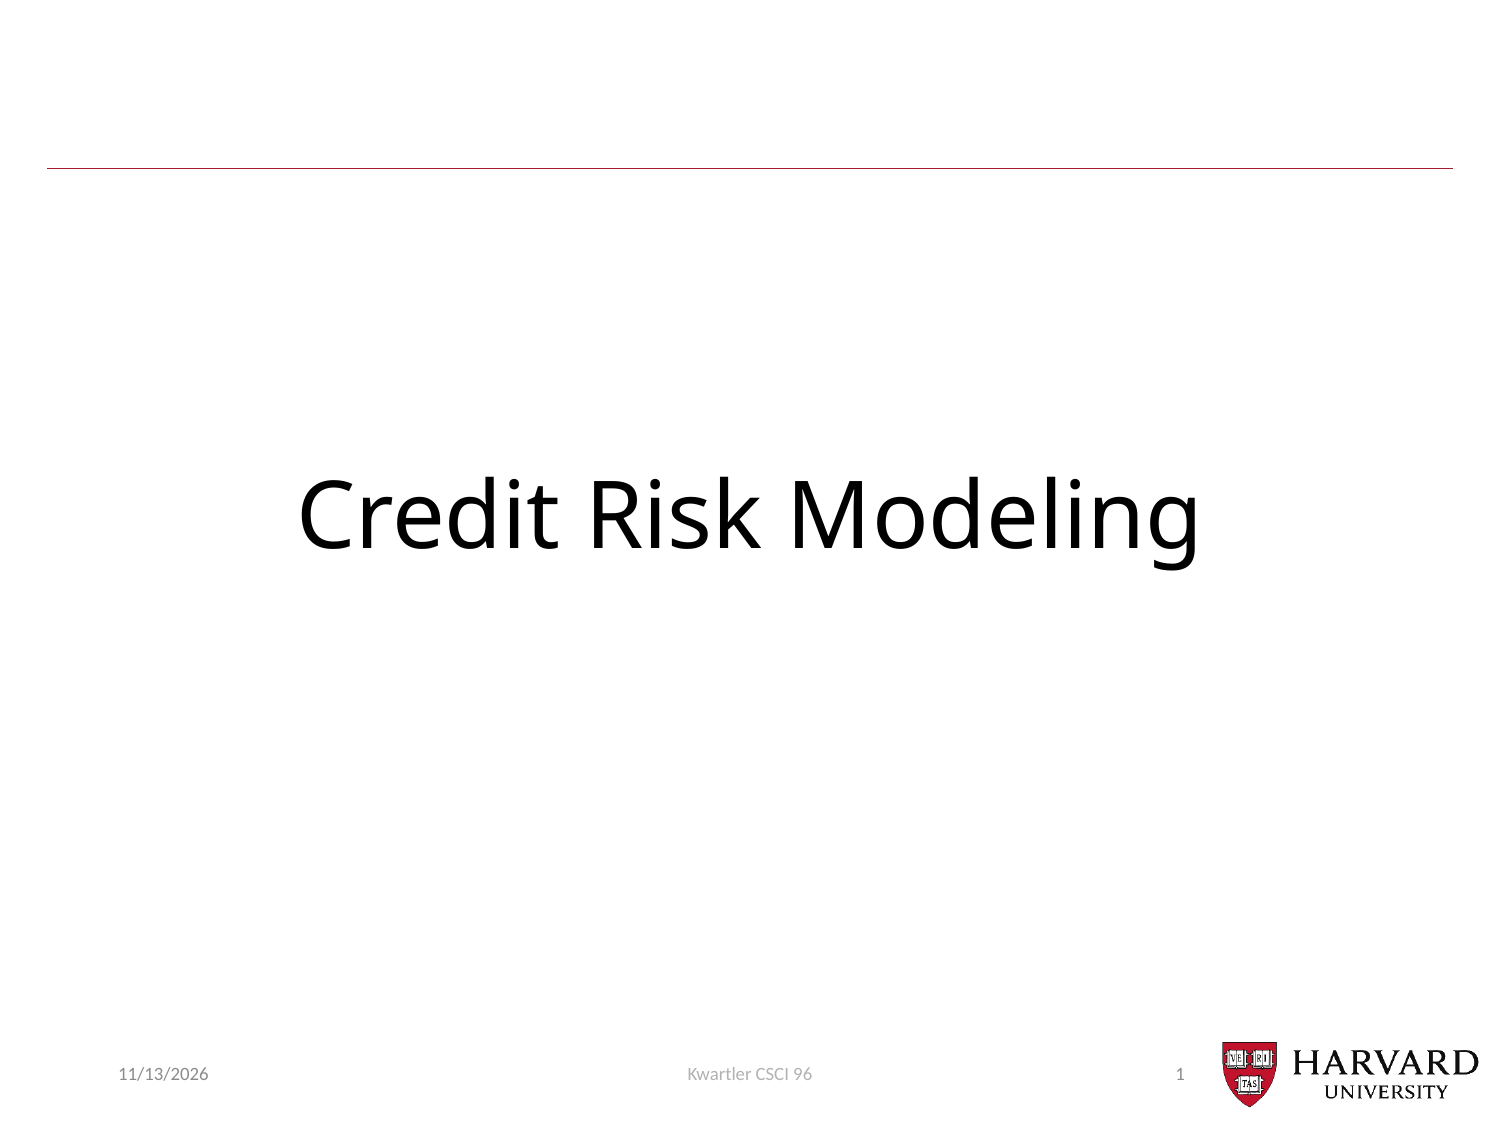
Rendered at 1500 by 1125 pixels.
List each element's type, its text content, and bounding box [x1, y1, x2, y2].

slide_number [103, 1042, 441, 1103]
picture [1200, 1024, 1500, 1125]
title Credit Risk Modeling [130, 184, 1370, 576]
slide_number 1 [1059, 1042, 1200, 1103]
footer Kwartler CSCI 96 [496, 1042, 1004, 1103]
